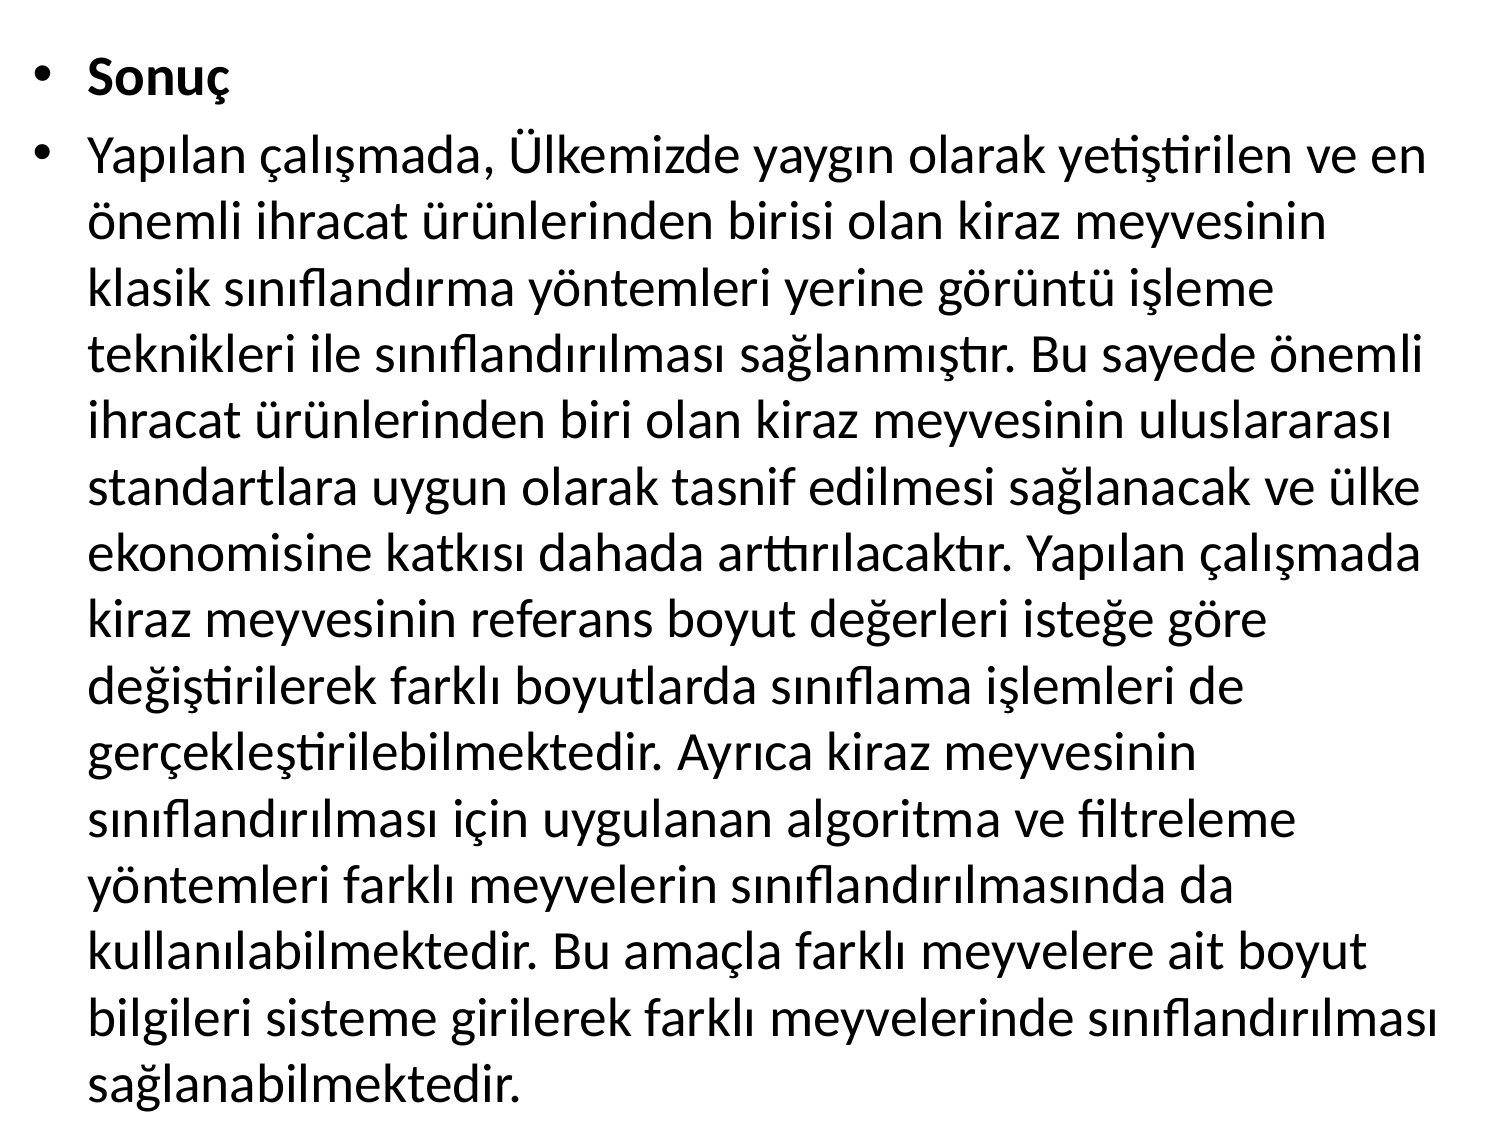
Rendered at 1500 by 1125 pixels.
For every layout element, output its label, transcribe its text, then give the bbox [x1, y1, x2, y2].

list Sonuç Yapılan çalışmada, Ülkemizde yaygın olarak yetiştirilen ve en önemli ihracat ürünlerinden birisi olan kiraz meyvesinin klasik sınıflandırma yöntemleri yerine görüntü işleme teknikleri ile sınıflandırılması sağlanmıştır. Bu sayede önemli ihracat ürünlerinden biri olan kiraz meyvesinin uluslararası standartlara uygun olarak tasnif edilmesi sağlanacak ve ülke ekonomisine katkısı dahada arttırılacaktır. Yapılan çalışmada kiraz meyvesinin referans boyut değerleri isteğe göre değiştirilerek farklı boyutlarda sınıflama işlemleri de gerçekleştirilebilmektedir. Ayrıca kiraz meyvesinin sınıflandırılması için uygulanan algoritma ve filtreleme yöntemleri farklı meyvelerin sınıflandırılmasında da kullanılabilmektedir. Bu amaçla farklı meyvelere ait boyut bilgileri sisteme girilerek farklı meyvelerinde sınıflandırılması sağlanabilmektedir. [17, 31, 1471, 1125]
